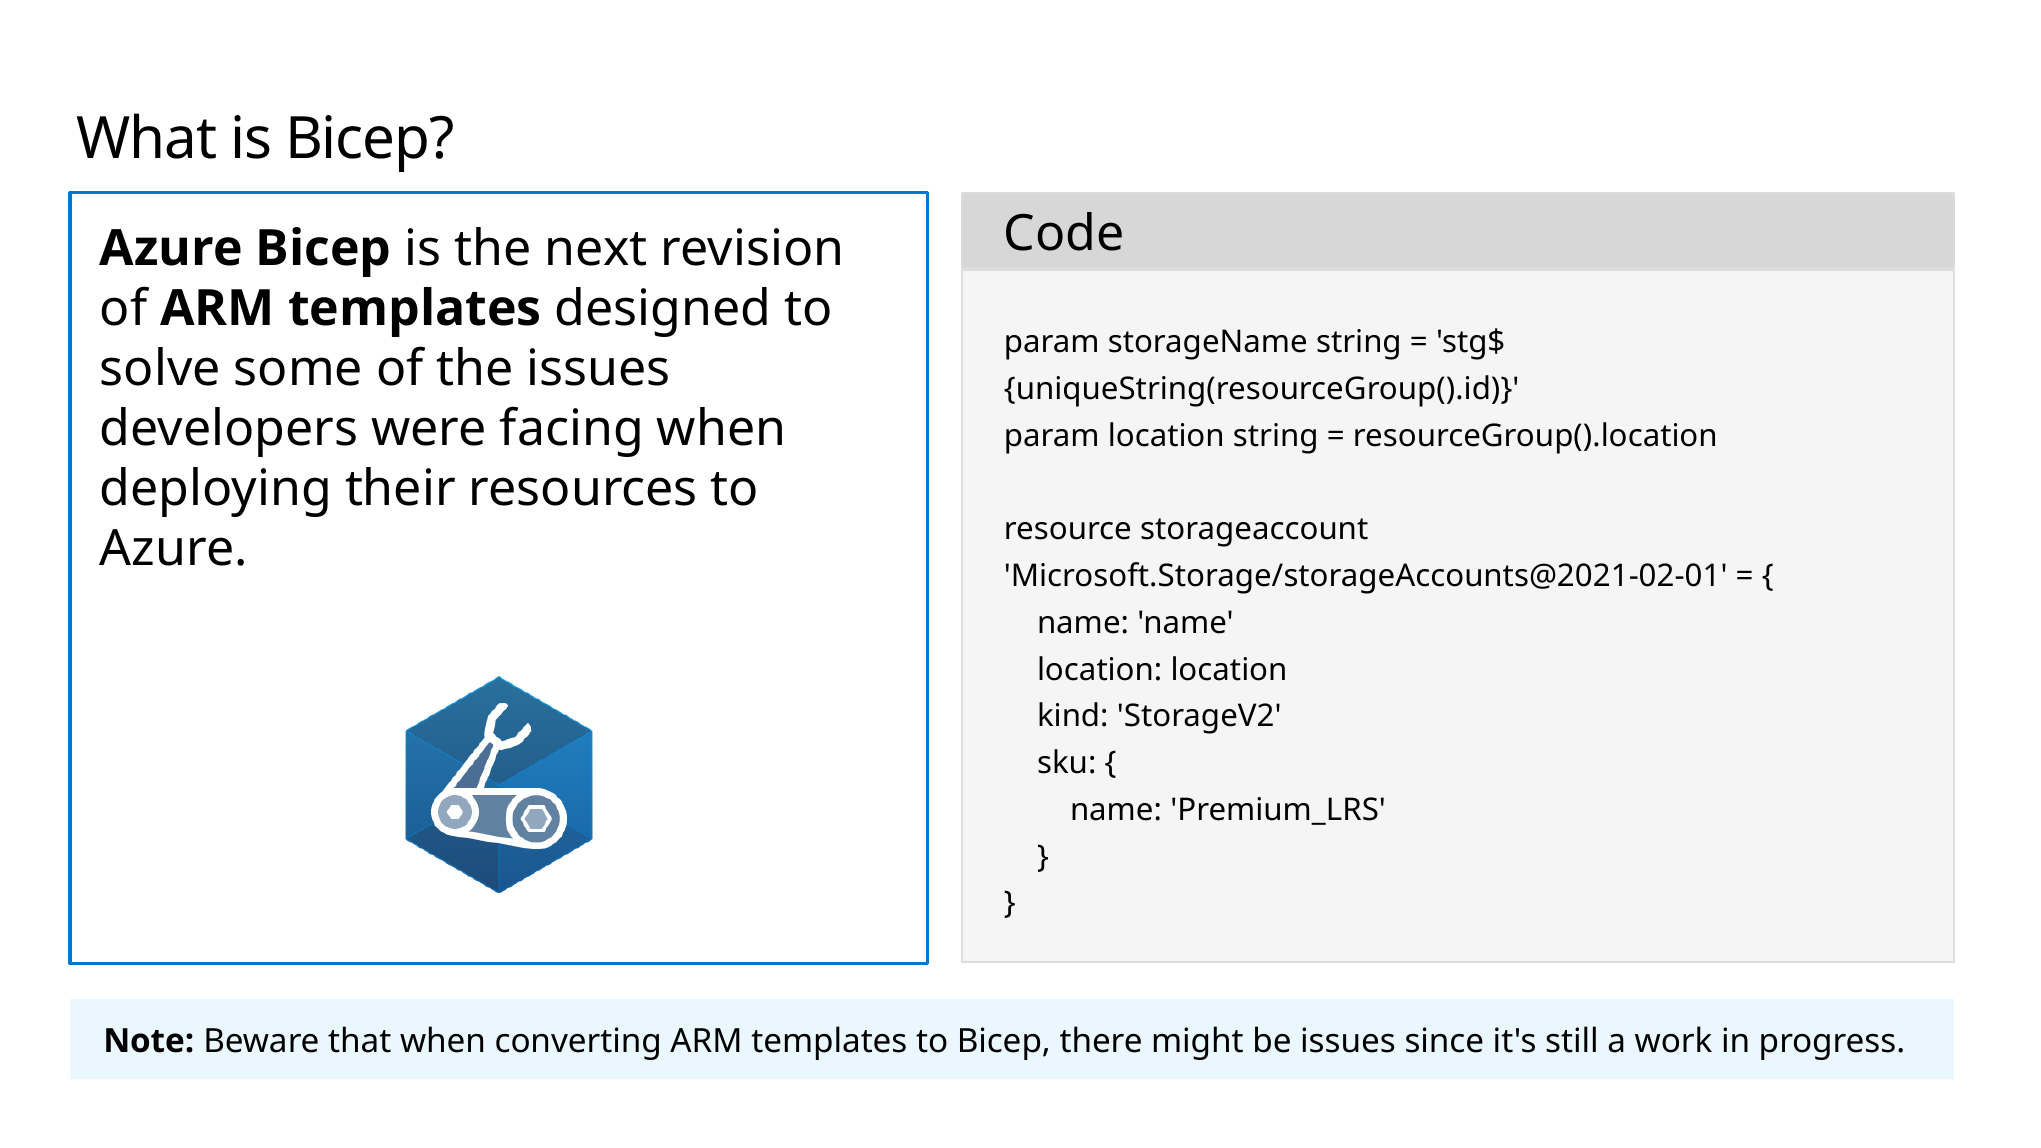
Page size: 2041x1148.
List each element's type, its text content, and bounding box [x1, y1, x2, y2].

text_box Code [961, 192, 1955, 269]
picture [390, 676, 607, 893]
text_box Azure Bicep is the next revision of ARM templates designed to solve some of the issues developers were facing when deploying their resources to Azure. [69, 192, 928, 964]
text_box Note: Beware that when converting ARM templates to Bicep, there might be issues since it's still a work in progress. [69, 998, 1955, 1080]
title What is Bicep? [76, 103, 1969, 172]
text_box param storageName string = 'stg${uniqueString(resourceGroup().id)}' param location string = resourceGroup().location resource storageaccount 'Microsoft.Storage/storageAccounts@2021-02-01' = { name: 'name' location: location kind: 'StorageV2' sku: { name: 'Premium_LRS' } } [961, 269, 1955, 963]
